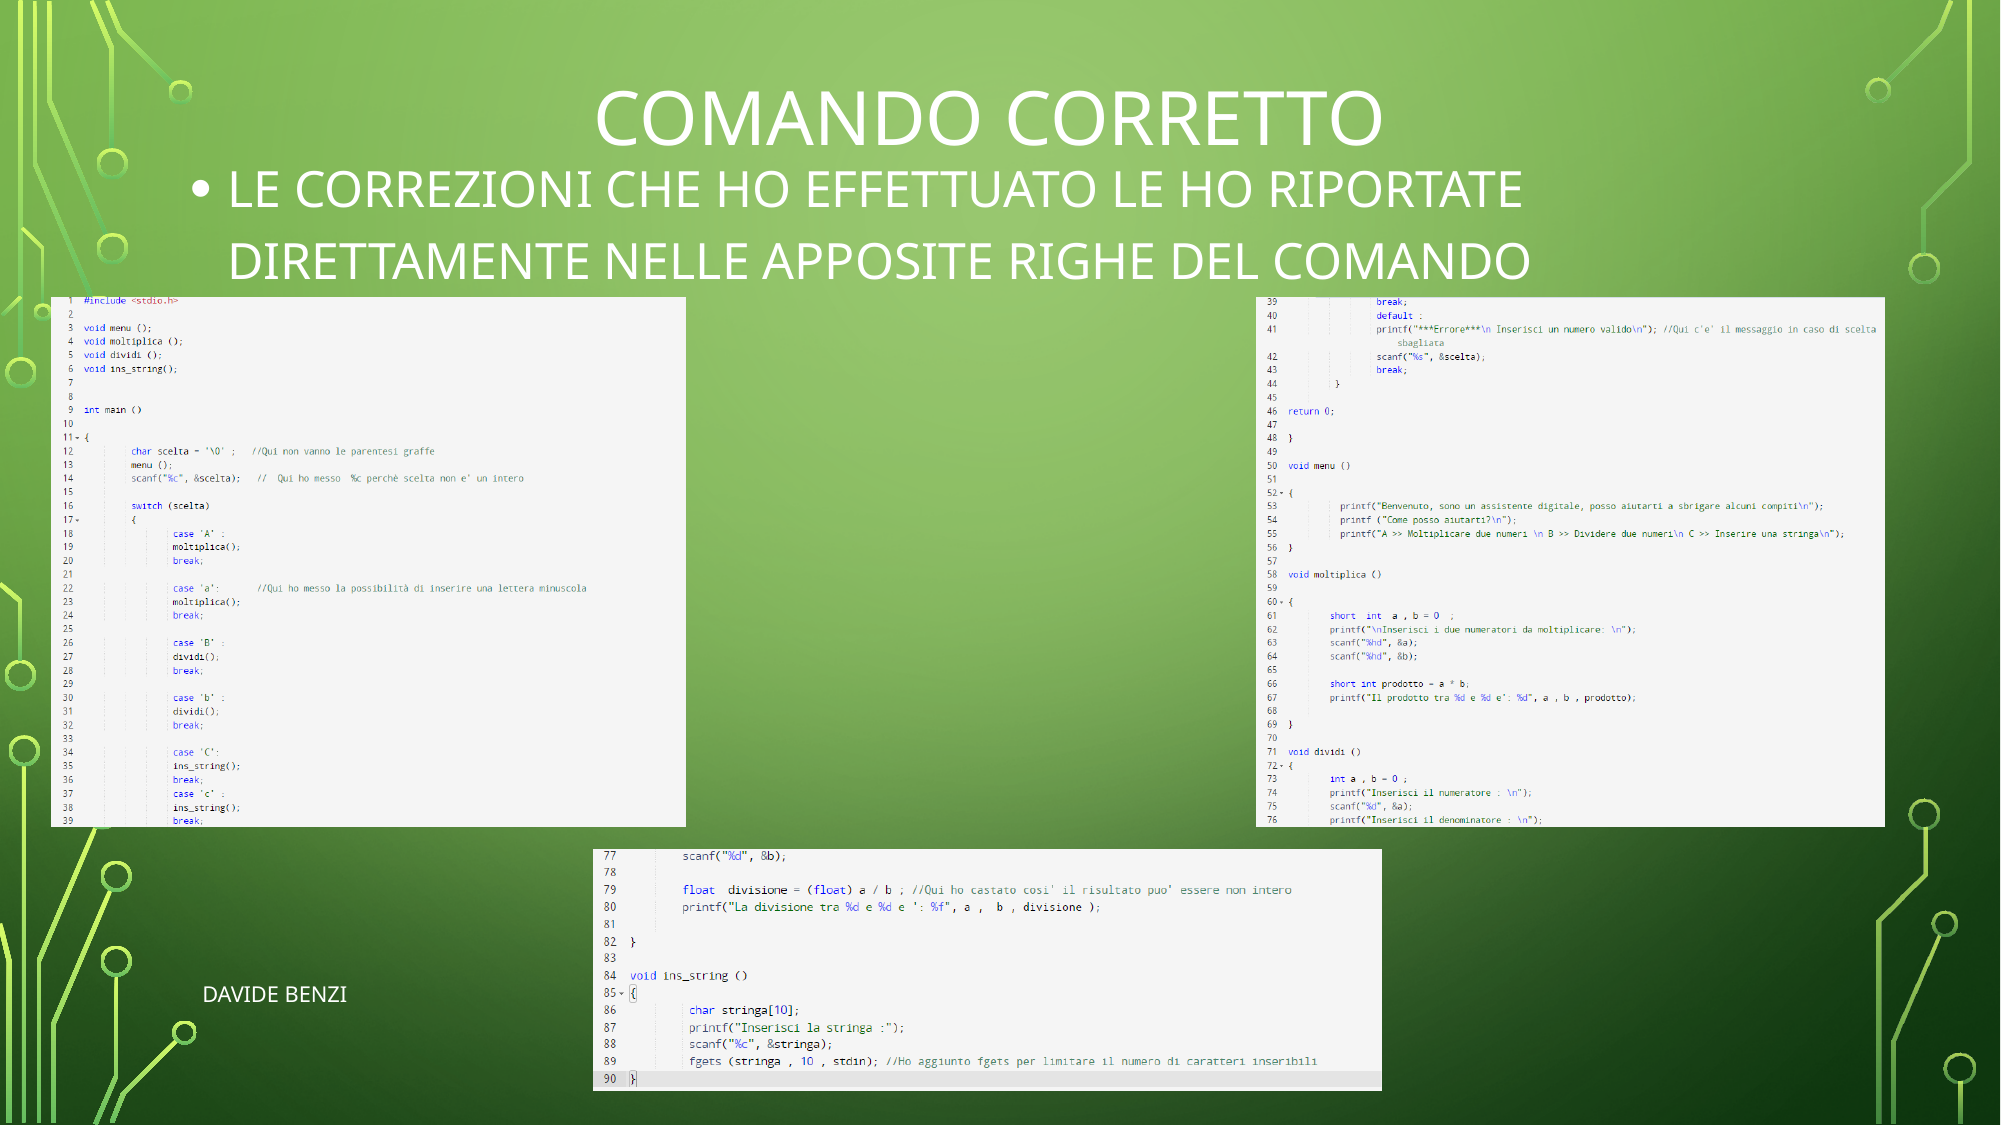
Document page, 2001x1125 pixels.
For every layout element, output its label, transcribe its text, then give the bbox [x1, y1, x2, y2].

footer Davide Benzi [187, 965, 592, 1025]
picture [1256, 297, 1885, 828]
title COMANDO CORRETTO [187, 0, 1813, 243]
picture [592, 849, 1382, 1091]
list LE CORREZIONI CHE HO EFFETTUATO LE HO RIPORTATE DIRETTAMENTE NELLE APPOSITE RIGHE DEL COMANDO [174, 138, 1800, 720]
picture [51, 297, 686, 828]
